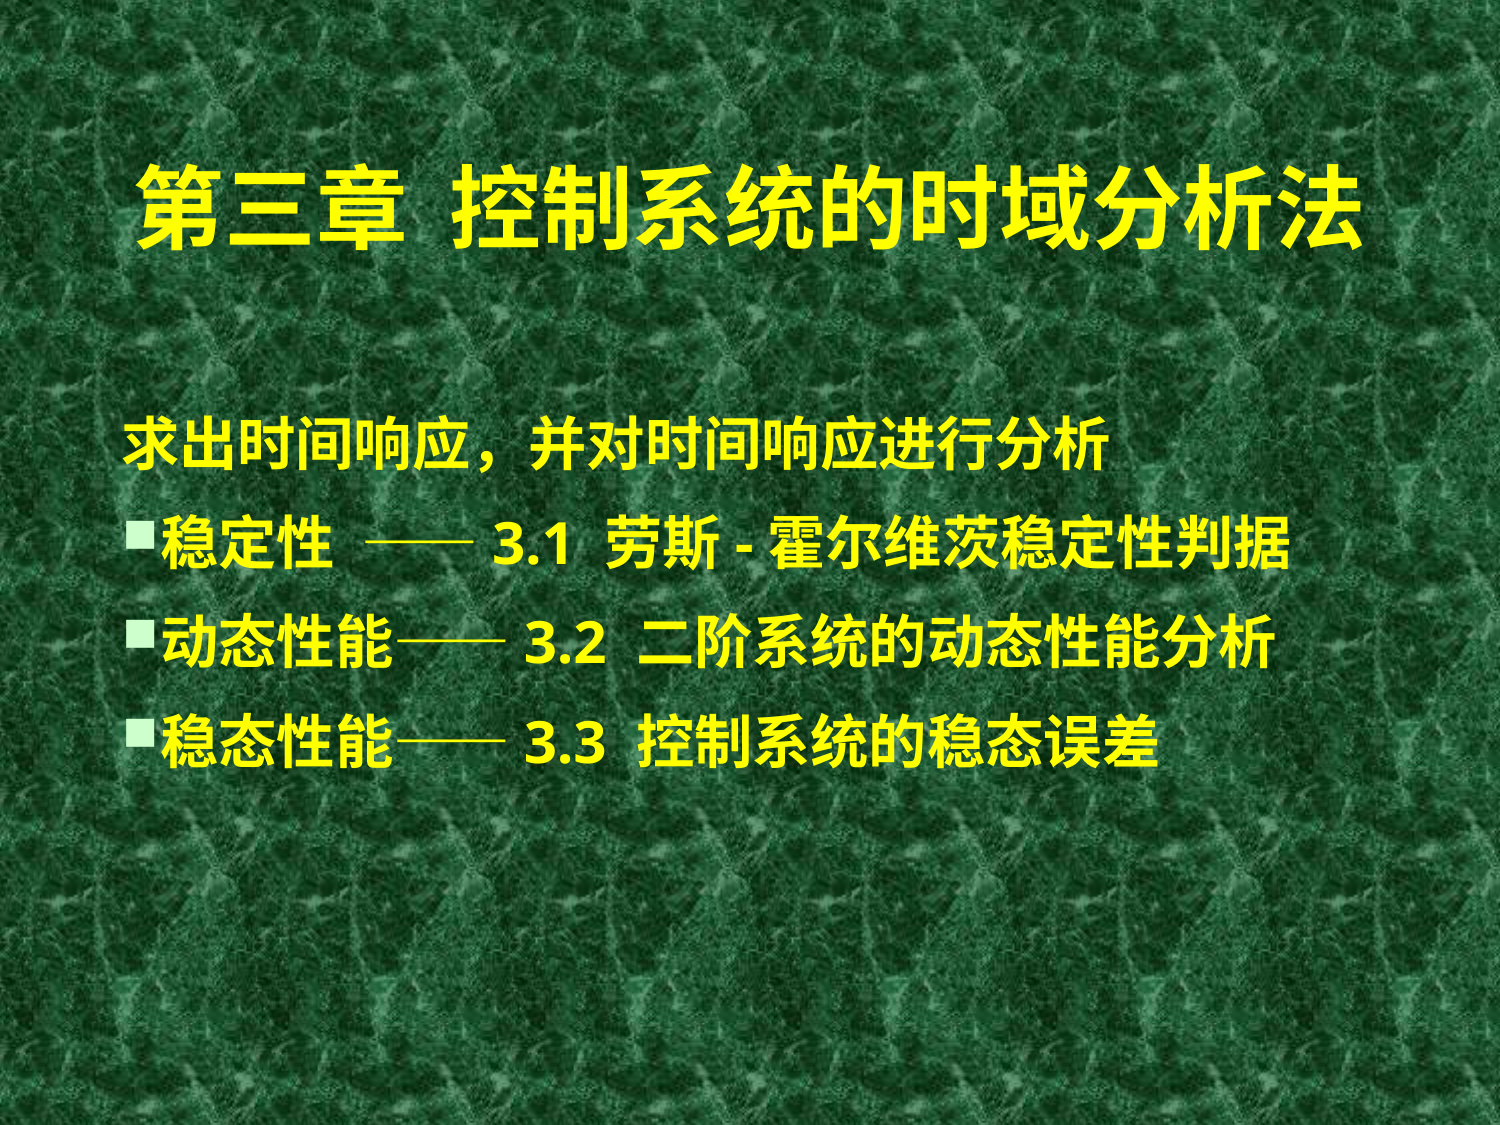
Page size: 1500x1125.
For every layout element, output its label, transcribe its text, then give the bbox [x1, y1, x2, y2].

title 第三章 控制系统的时域分析法 [75, 112, 1425, 300]
text_box 求出时间响应，并对时间响应进行分析 稳定性 ——3.1 劳斯-霍尔维茨稳定性判据 动态性能——3.2 二阶系统的动态性能分析 稳态性能——3.3 控制系统的稳态误差 [106, 399, 1432, 882]
picture [0, 0, 1500, 1125]
